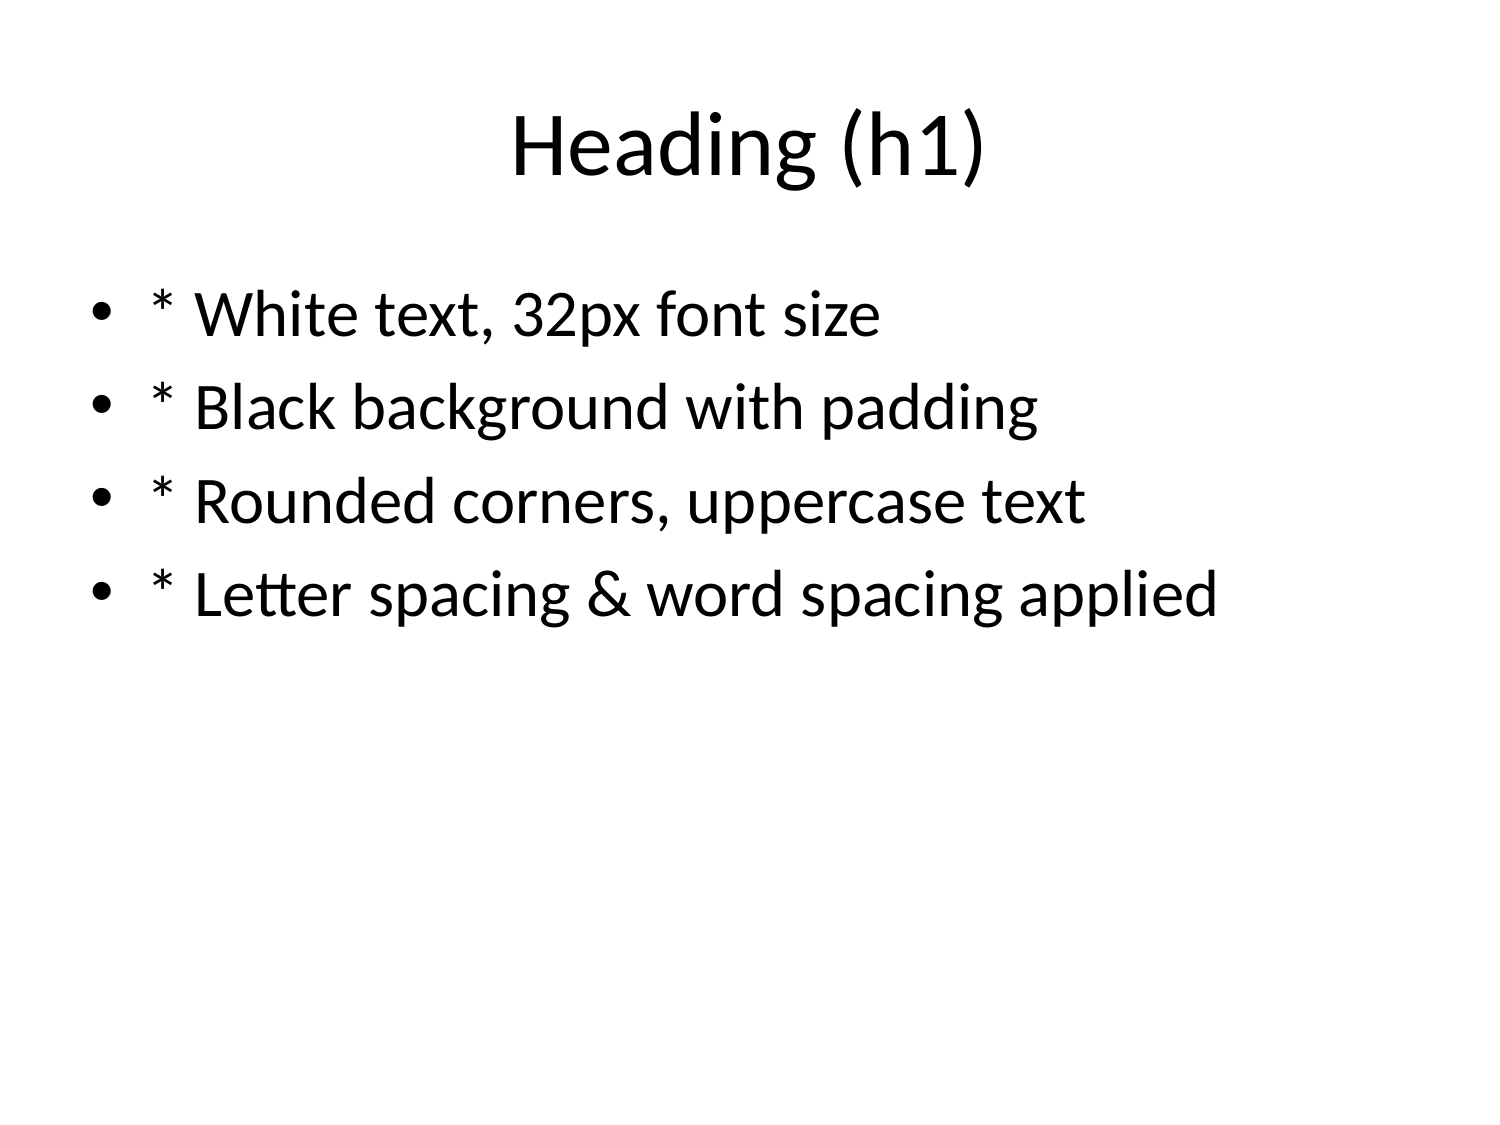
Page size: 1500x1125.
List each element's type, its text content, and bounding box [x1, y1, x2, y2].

list * White text, 32px font size * Black background with padding * Rounded corners, uppercase text * Letter spacing & word spacing applied [75, 262, 1425, 1005]
title Heading (h1) [75, 45, 1425, 233]
